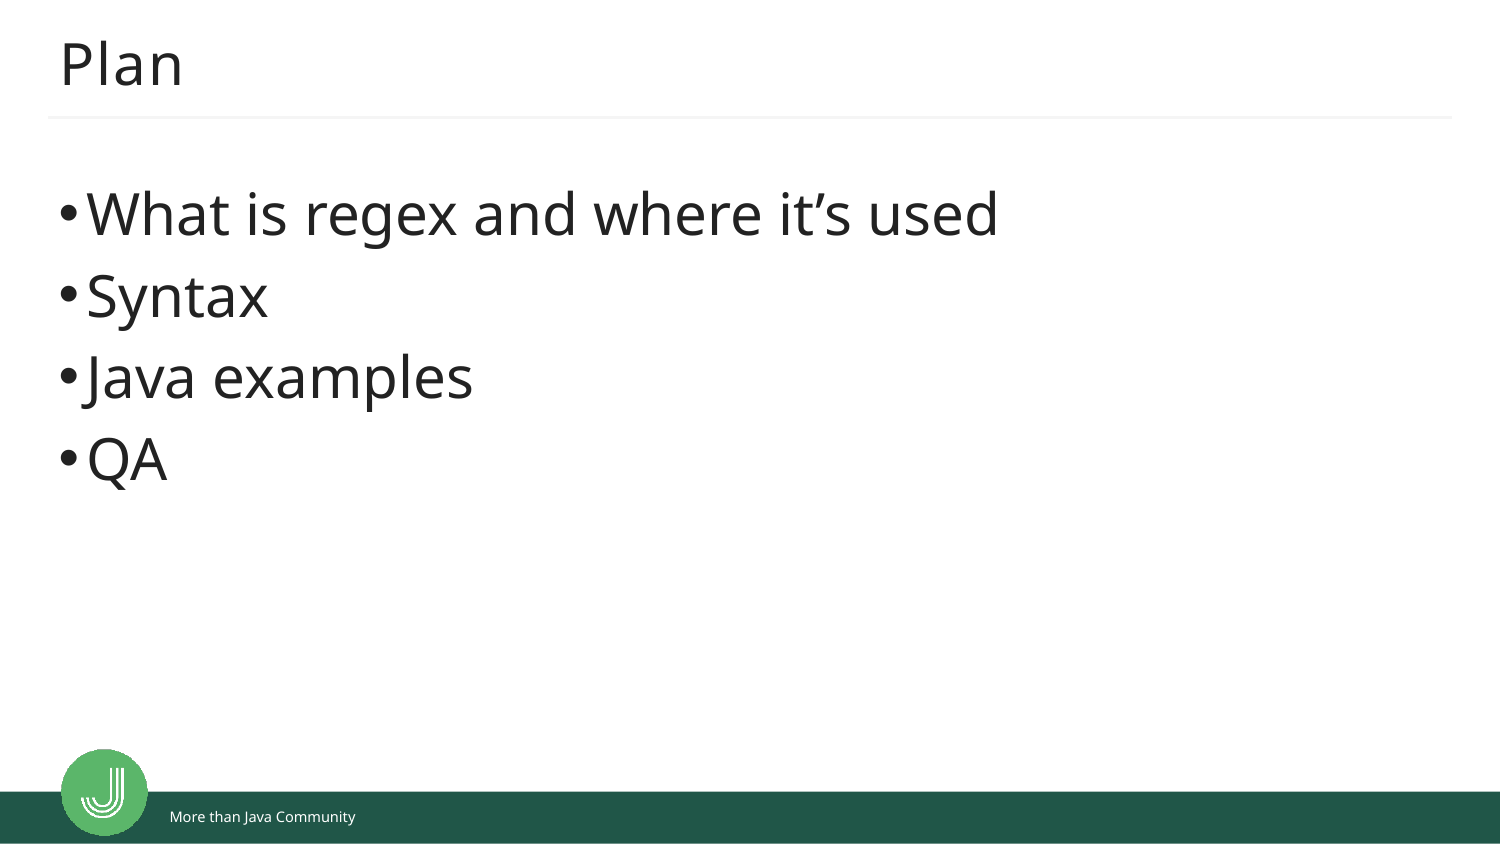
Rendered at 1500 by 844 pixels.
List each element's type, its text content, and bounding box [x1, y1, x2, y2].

list What is regex and where it’s used Syntax Java examples QA [58, 177, 1442, 735]
picture [59, 747, 149, 837]
title Plan [59, 37, 1442, 87]
